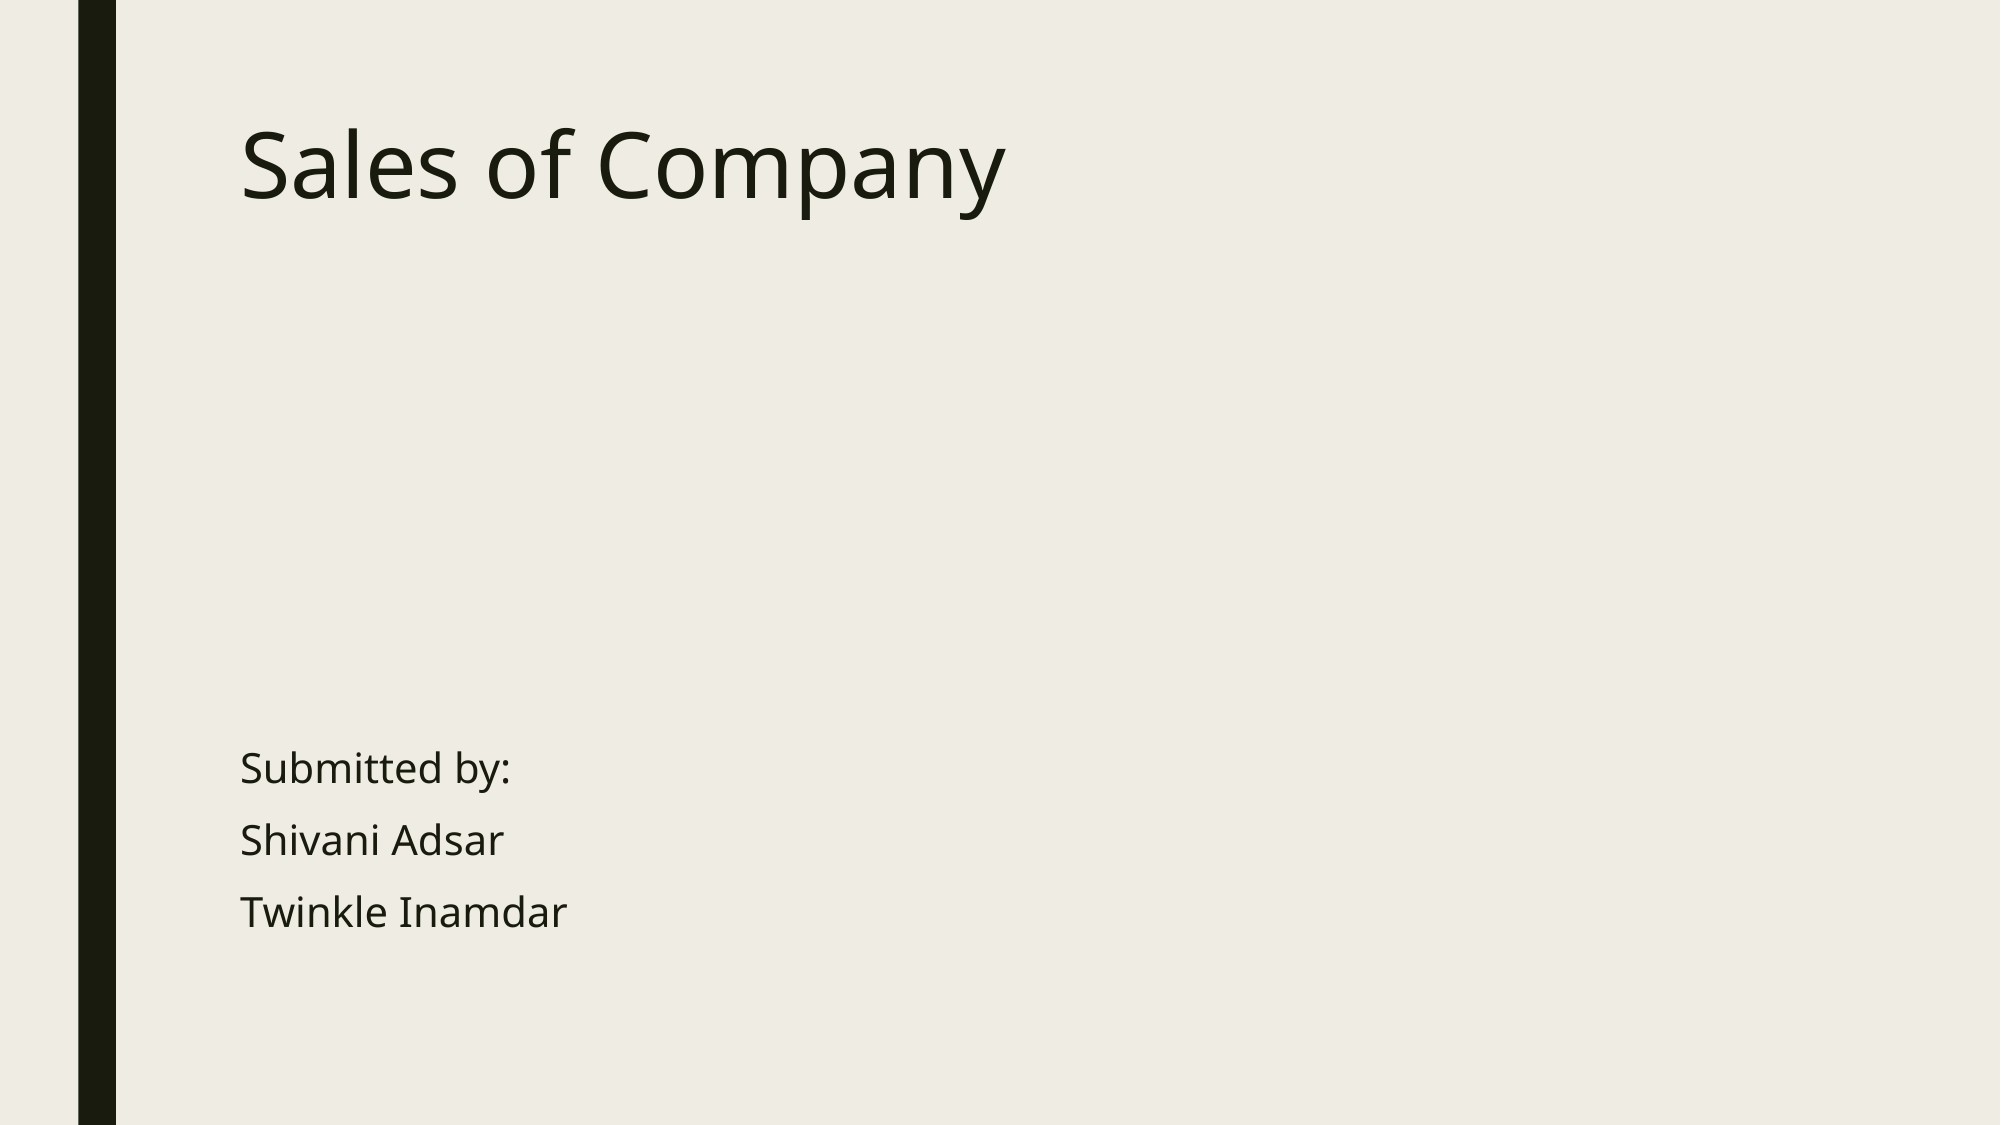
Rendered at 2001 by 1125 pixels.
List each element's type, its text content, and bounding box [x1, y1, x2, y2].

list Submitted by: Shivani Adsar Twinkle Inamdar [225, 375, 1800, 963]
title Sales of Company [225, 112, 1800, 357]
